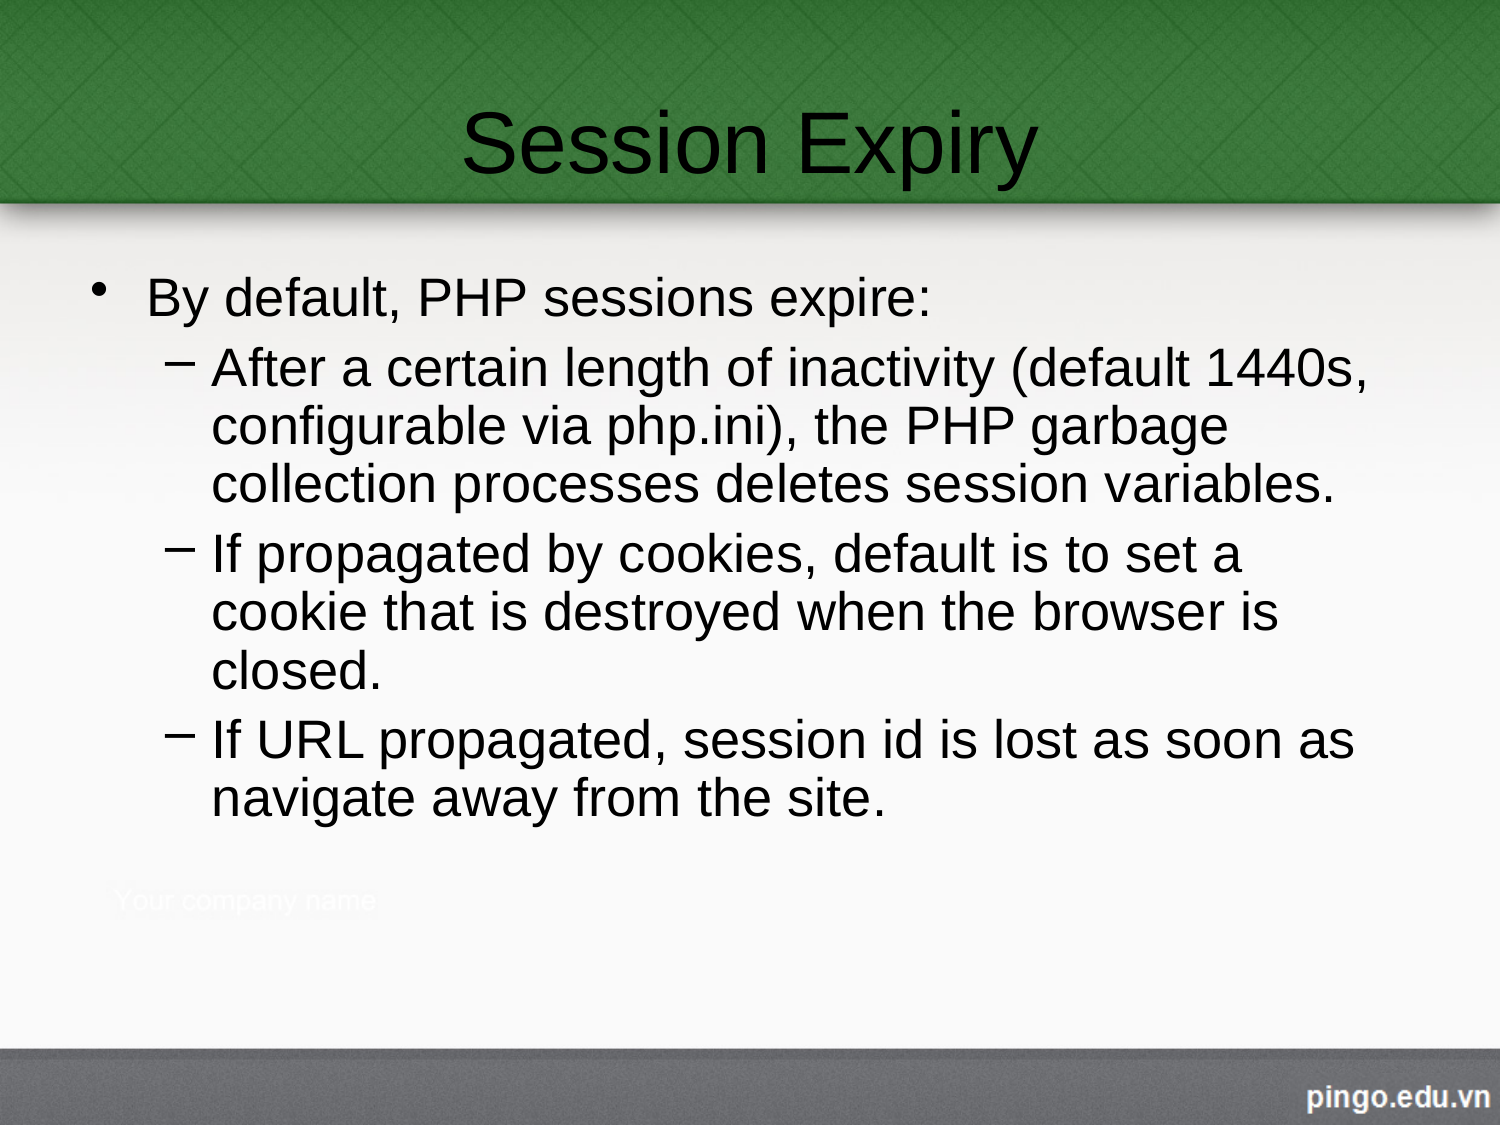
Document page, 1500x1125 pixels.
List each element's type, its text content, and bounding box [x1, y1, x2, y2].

picture [0, 0, 1500, 1125]
title Session Expiry [74, 44, 1426, 233]
list By default, PHP sessions expire: After a certain length of inactivity (default 1440s, configurable via php.ini), the PHP garbage collection processes deletes session variables. If propagated by cookies, default is to set a cookie that is destroyed when the browser is closed. If URL propagated, session id is lost as soon as navigate away from the site. [74, 262, 1426, 1052]
